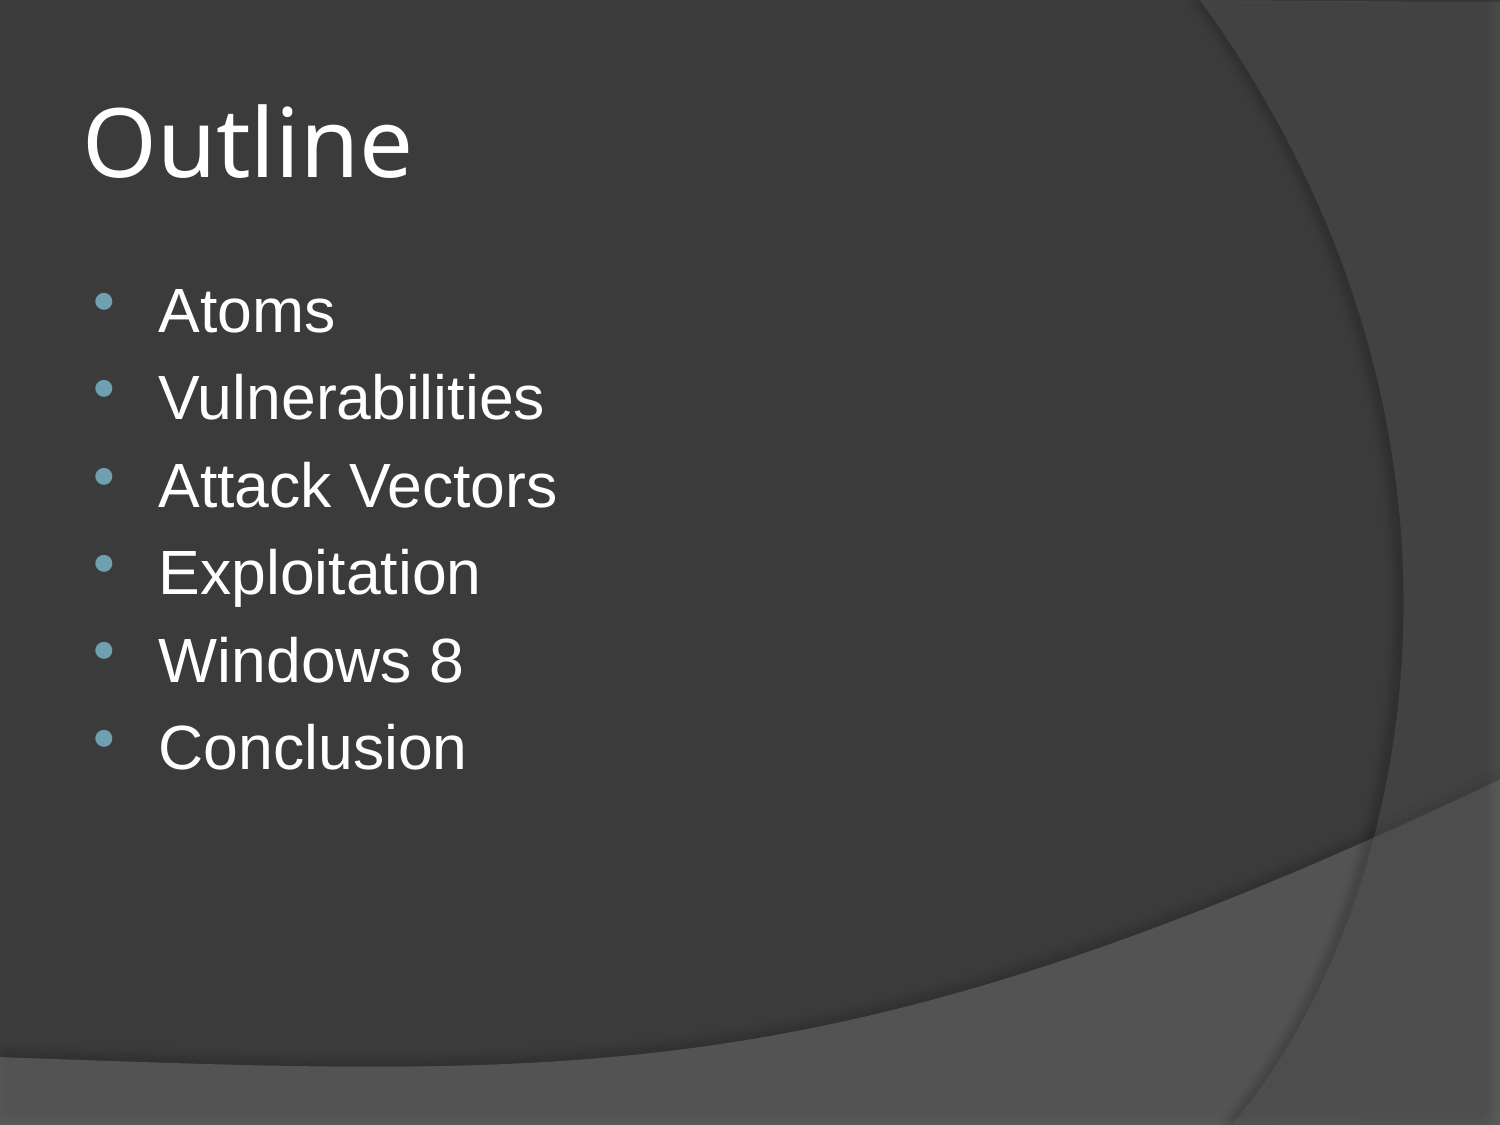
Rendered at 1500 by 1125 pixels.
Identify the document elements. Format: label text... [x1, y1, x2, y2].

title Outline [75, 45, 1300, 233]
list Atoms Vulnerabilities Attack Vectors Exploitation Windows 8 Conclusion [75, 262, 1300, 1005]
